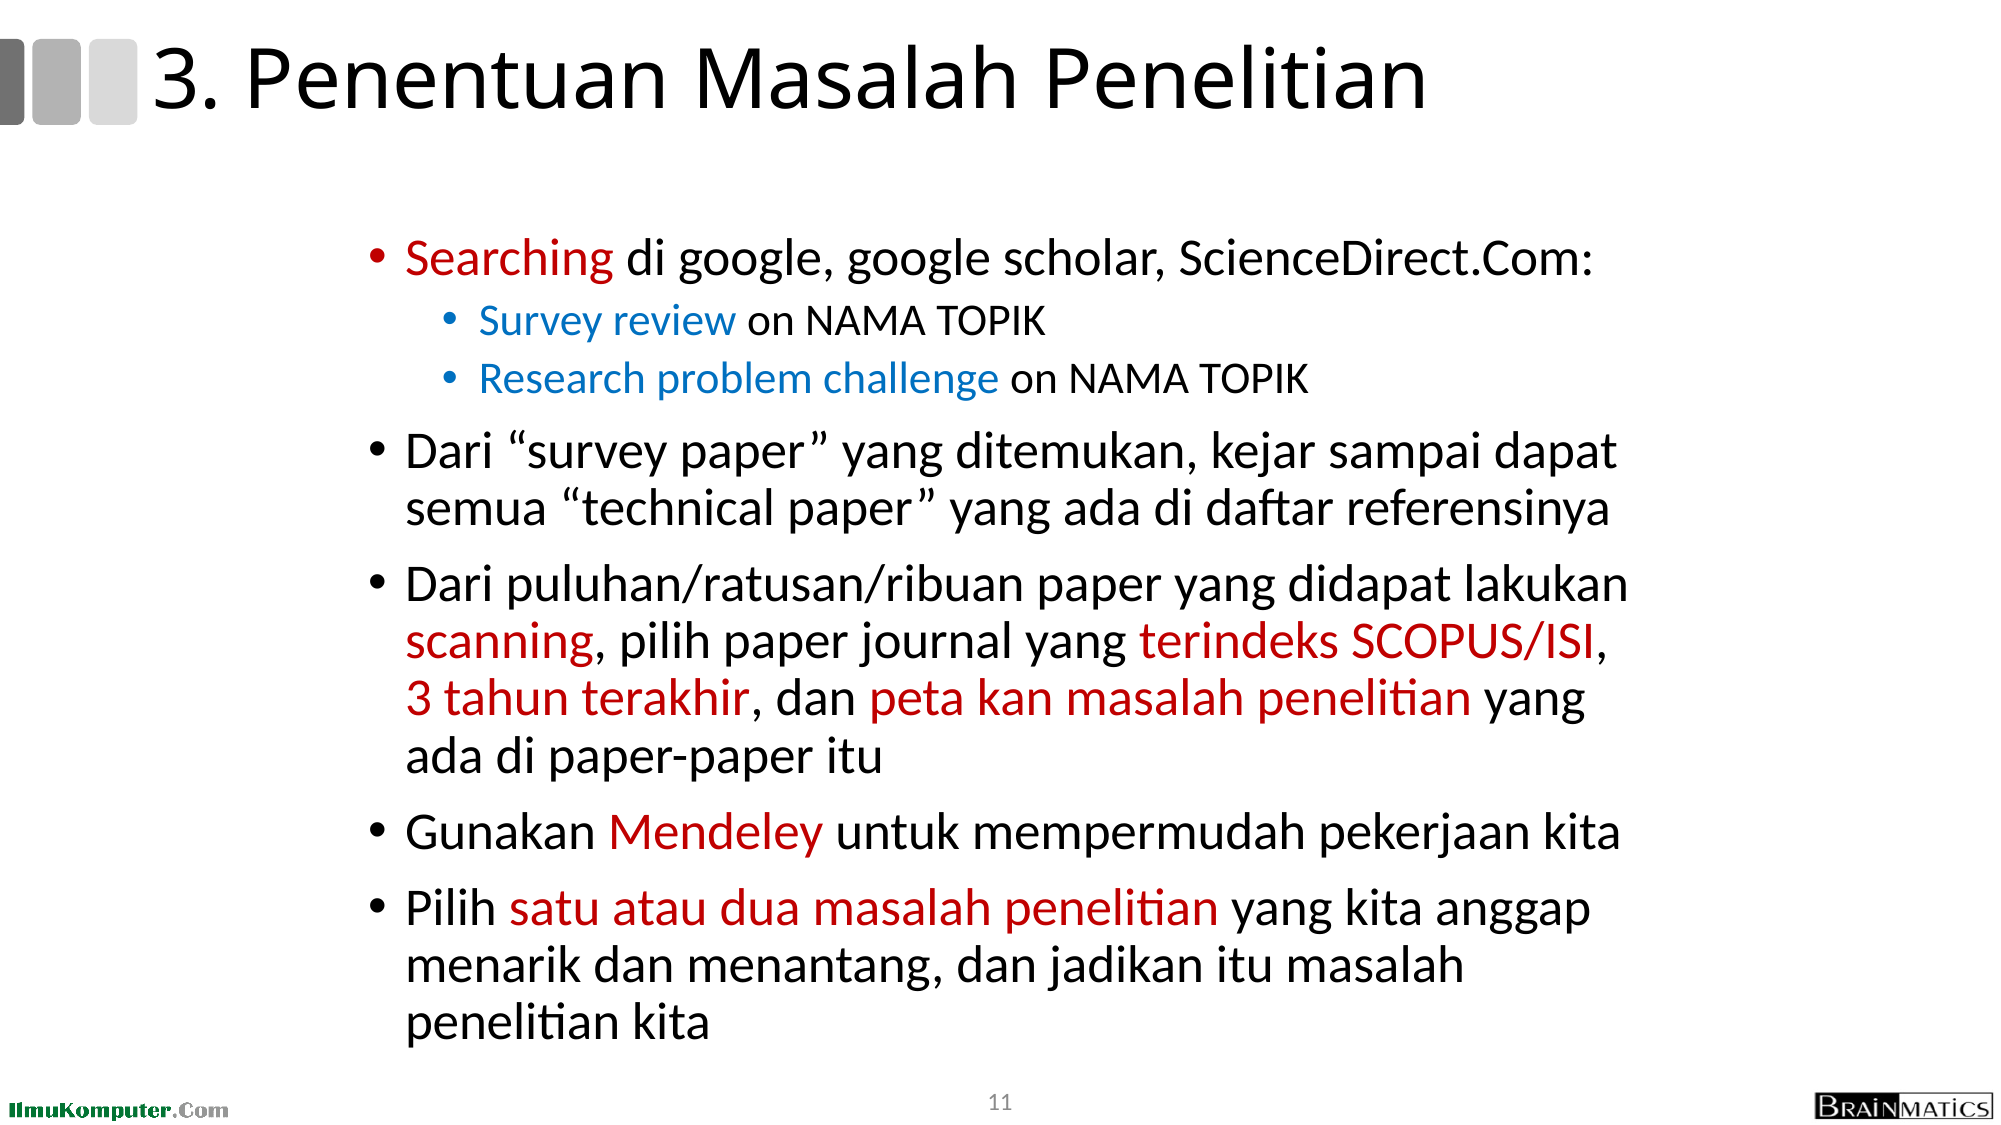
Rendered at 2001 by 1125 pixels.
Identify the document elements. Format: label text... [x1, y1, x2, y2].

picture [6, 1095, 230, 1125]
slide_number 11 [774, 1074, 1225, 1125]
picture [1811, 1089, 1997, 1123]
title 3. Penentuan Masalah Penelitian [137, 24, 1997, 138]
list Searching di google, google scholar, ScienceDirect.Com: Survey review on NAMA TOPIK Research problem challenge on NAMA TOPIK Dari “survey paper” yang ditemukan, kejar sampai dapat semua “technical paper” yang ada di daftar referensinya Dari puluhan/ratusan/ribuan paper yang didapat lakukan scanning, pilih paper journal yang terindeks SCOPUS/ISI, 3 tahun terakhir, dan peta kan masalah penelitian yang ada di paper-paper itu Gunakan Mendeley untuk mempermudah pekerjaan kita Pilih satu atau dua masalah penelitian yang kita anggap menarik dan menantang, dan jadikan itu masalah penelitian kita [353, 221, 1647, 1075]
